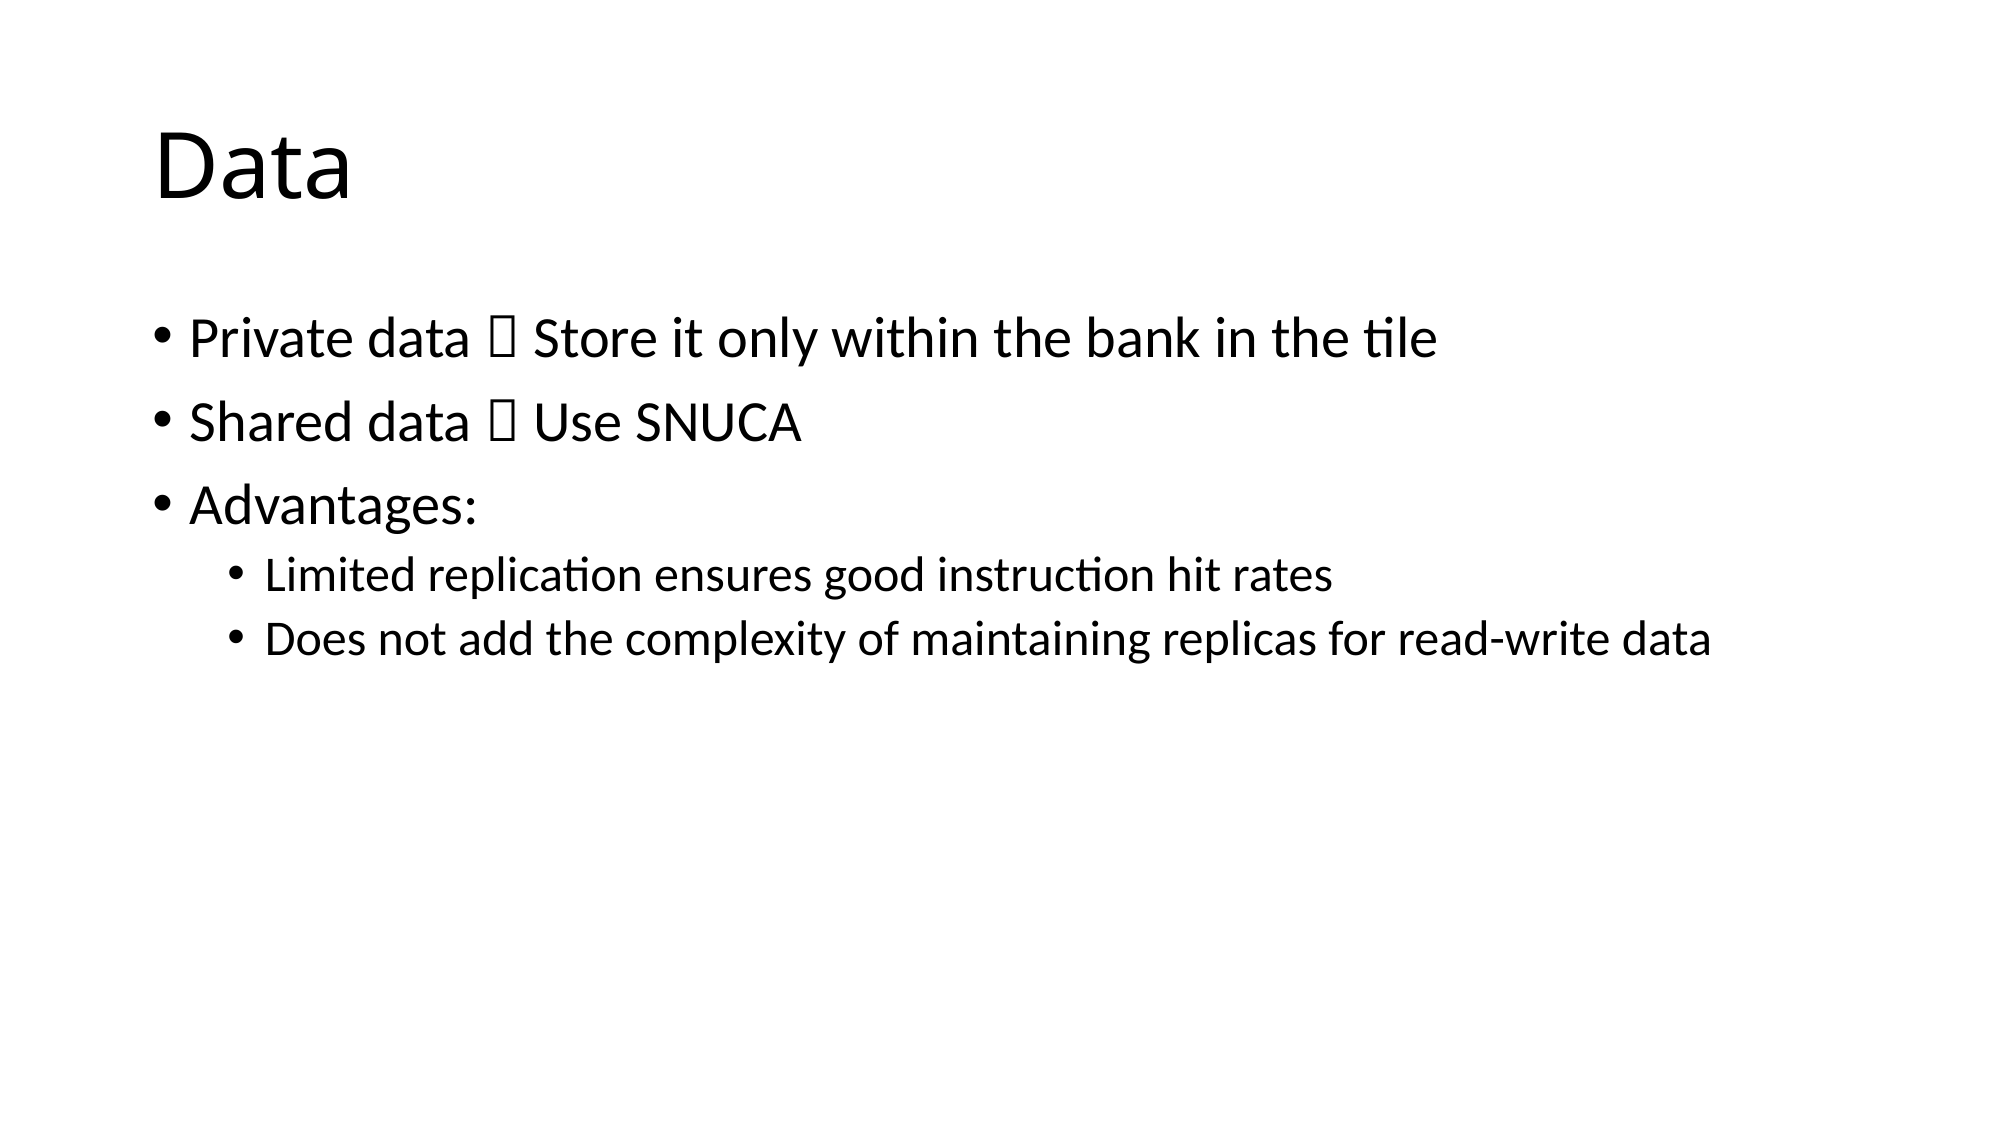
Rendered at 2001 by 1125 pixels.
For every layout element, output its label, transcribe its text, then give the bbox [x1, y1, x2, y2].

title Data [137, 59, 1863, 278]
list Private data  Store it only within the bank in the tile Shared data  Use SNUCA Advantages: Limited replication ensures good instruction hit rates Does not add the complexity of maintaining replicas for read-write data [137, 299, 1863, 1014]
